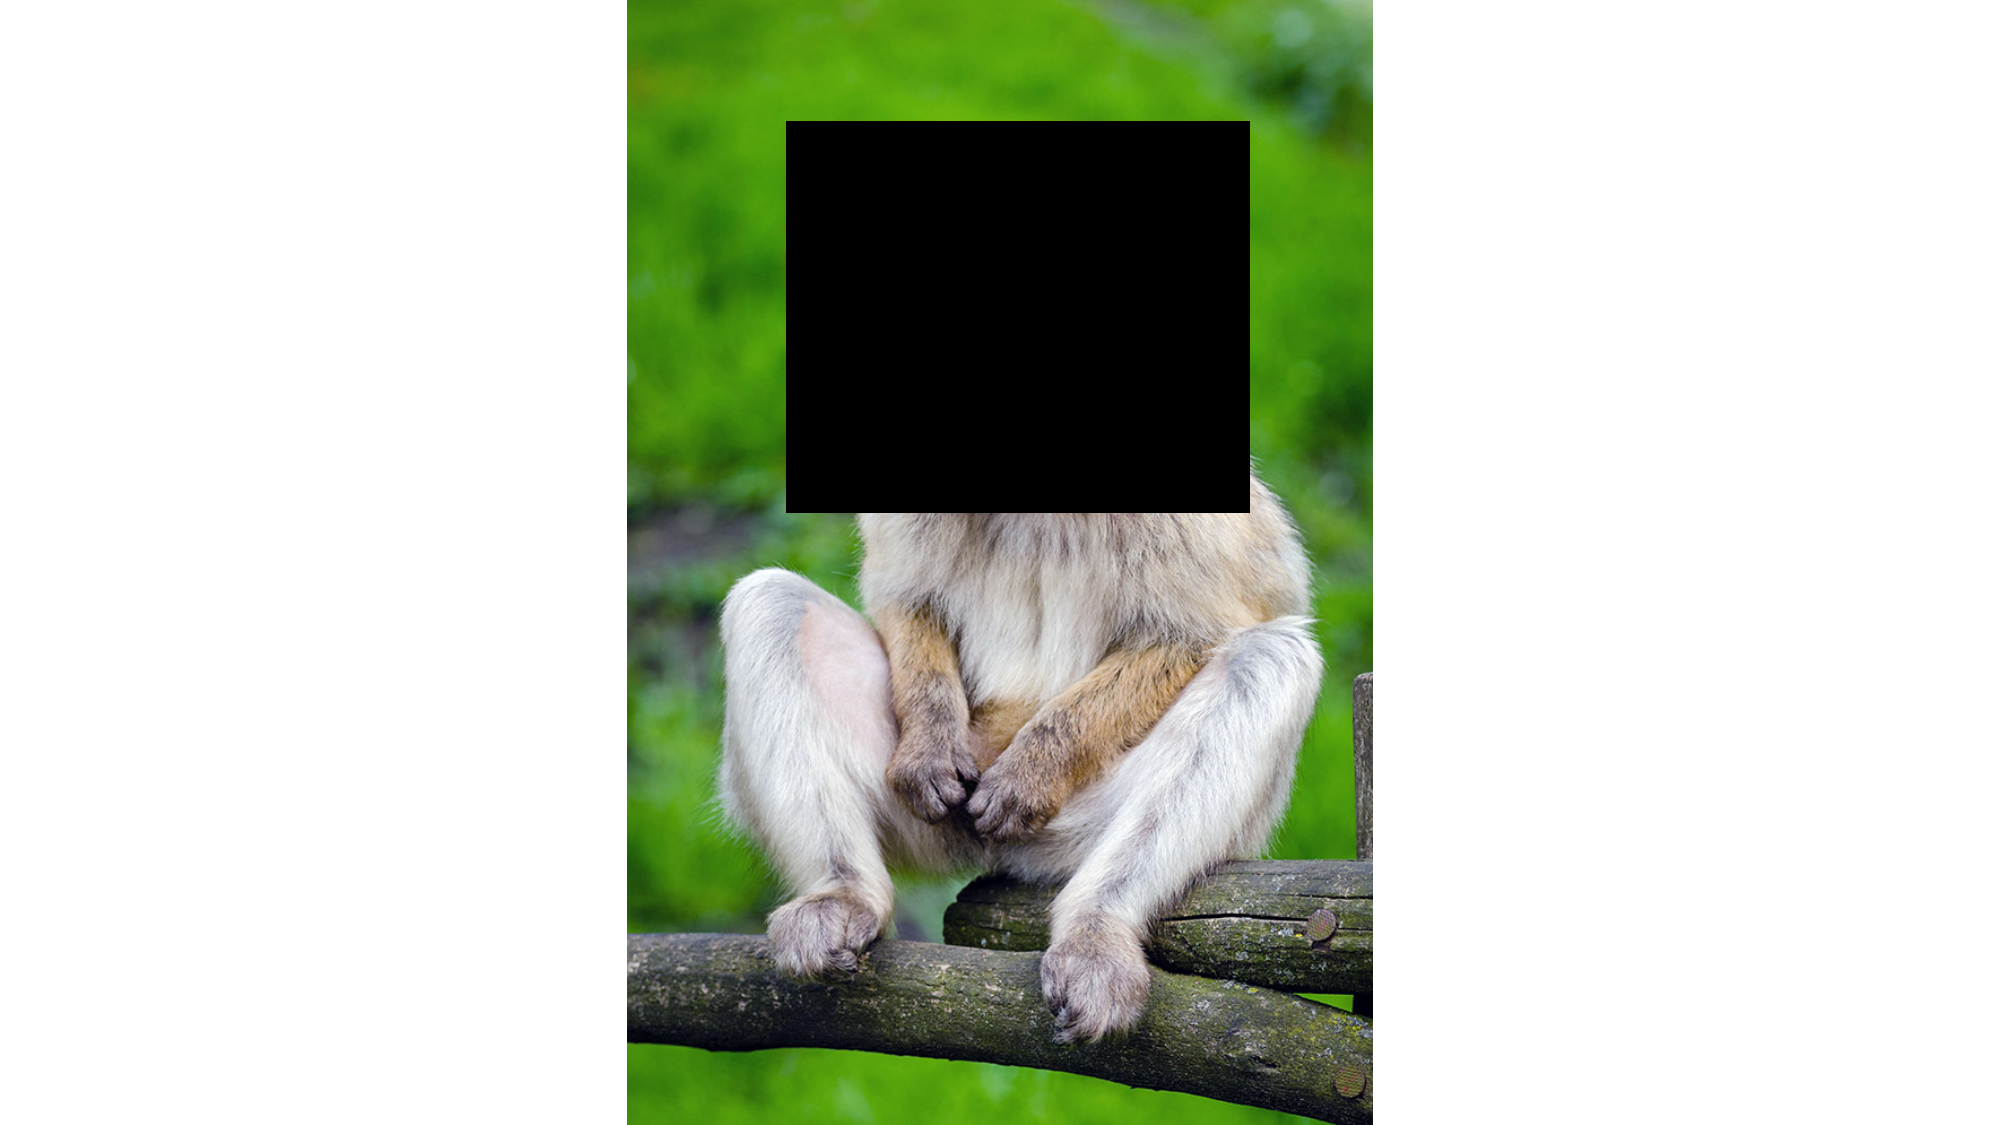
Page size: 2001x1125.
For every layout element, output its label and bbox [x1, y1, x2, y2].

picture [627, 0, 1373, 1125]
